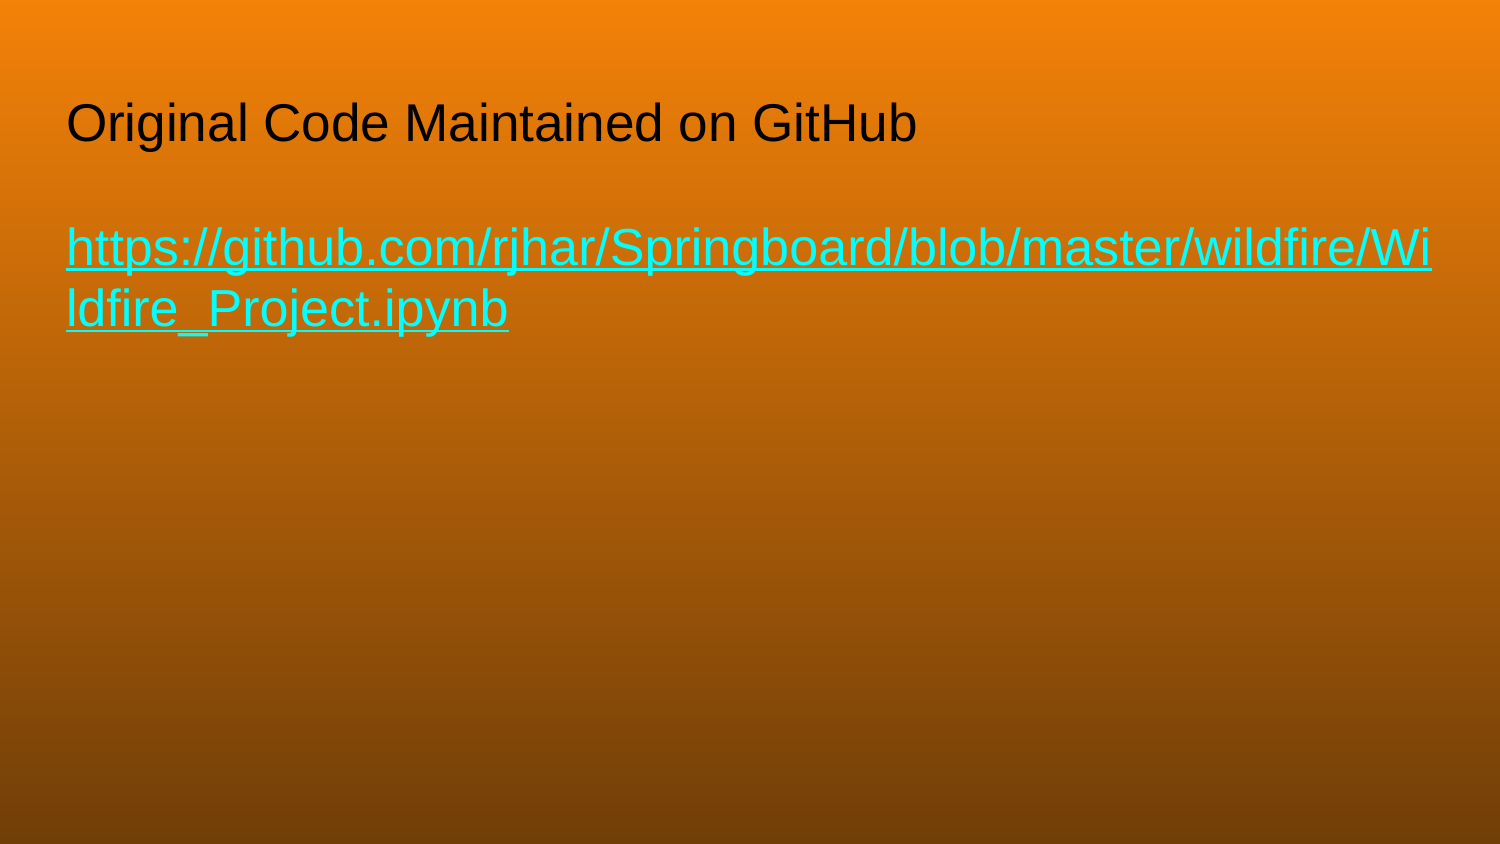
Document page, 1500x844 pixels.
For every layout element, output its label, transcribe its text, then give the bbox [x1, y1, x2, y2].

list https://github.com/rjhar/Springboard/blob/master/wildfire/Wildfire_Project.ipynb [51, 189, 1449, 750]
title Original Code Maintained on GitHub [51, 72, 1449, 167]
